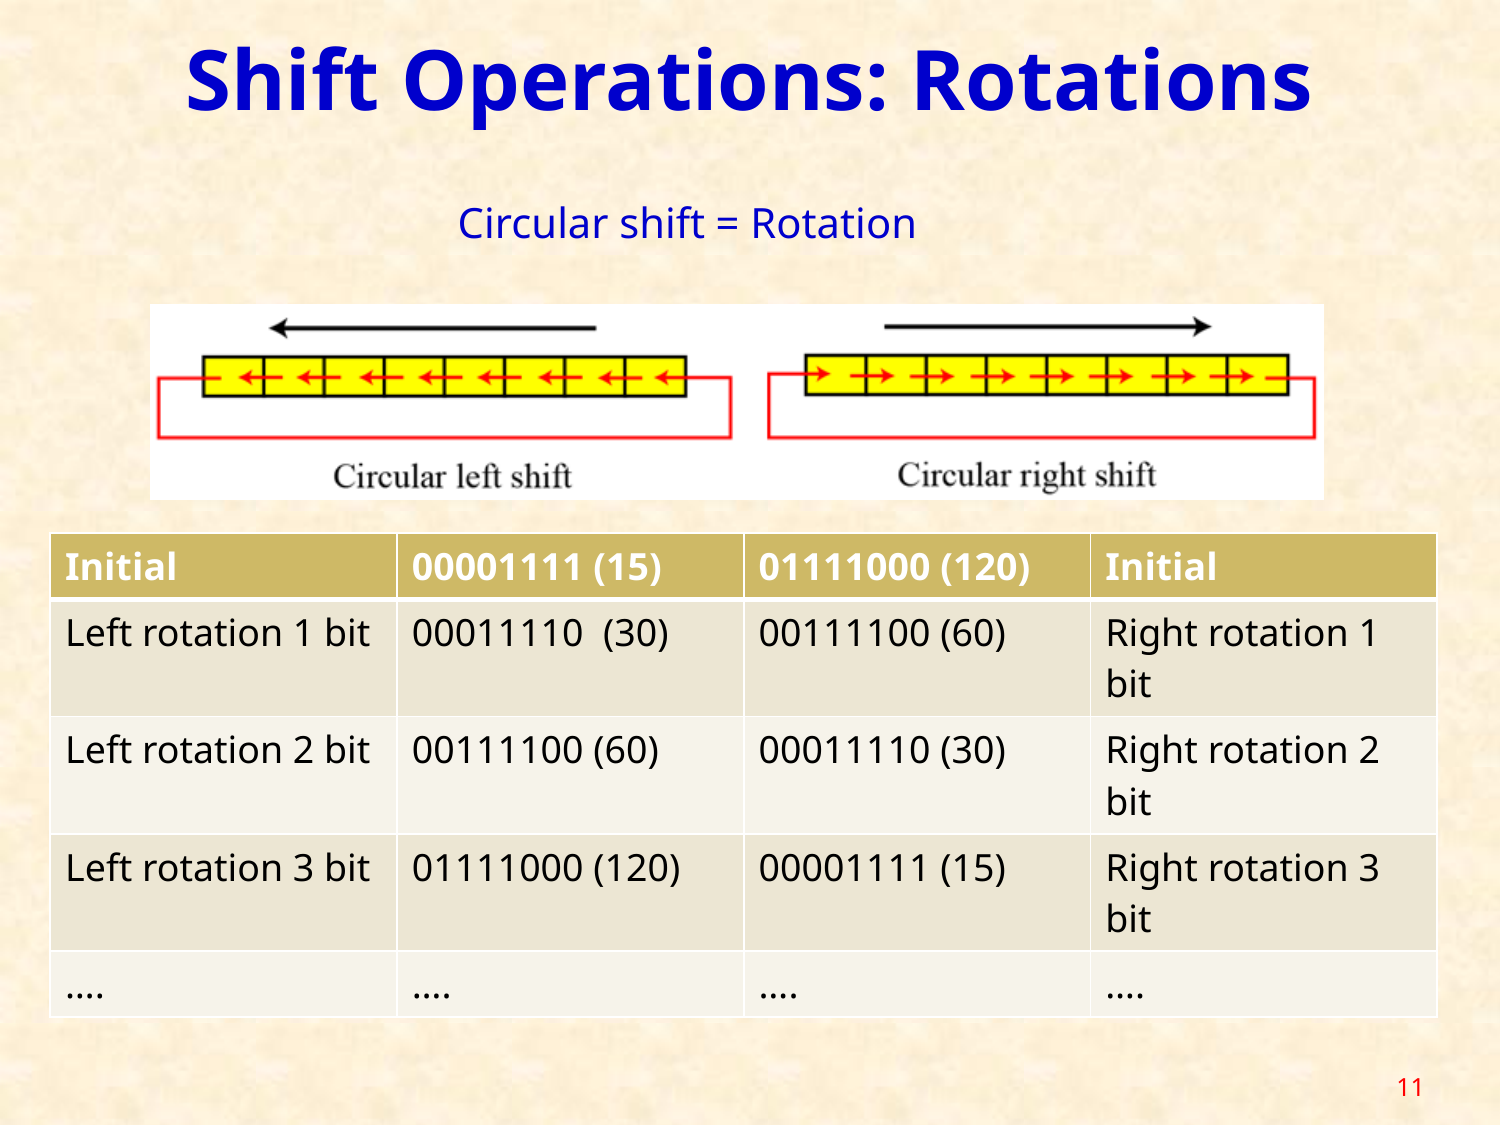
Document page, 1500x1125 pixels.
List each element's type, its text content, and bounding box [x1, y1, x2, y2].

table_cell Left rotation 2 bit [51, 717, 396, 833]
table_cell …. [51, 952, 396, 1016]
table_cell 01111000 (120) [398, 835, 743, 950]
table_cell Right rotation 3 bit [1091, 835, 1436, 950]
title Shift Operations: Rotations [75, 24, 1425, 130]
picture [0, 0, 1500, 1125]
table_header Initial [51, 534, 396, 597]
table_cell Right rotation 2 bit [1091, 717, 1436, 833]
table_cell …. [398, 952, 743, 1016]
table_cell Left rotation 1 bit [51, 602, 396, 716]
table_cell 00111100 (60) [398, 717, 743, 833]
table_header Initial [1091, 534, 1436, 597]
table_cell Left rotation 3 bit [51, 835, 396, 950]
table_cell …. [745, 952, 1090, 1016]
table_header 01111000 (120) [745, 543, 1090, 597]
table_cell …. [1091, 952, 1436, 1016]
table_cell Right rotation 1 bit [1091, 602, 1436, 716]
table_header 00001111 (15) [398, 543, 743, 597]
table_cell 00011110 (30) [398, 602, 743, 716]
table_cell 00001111 (15) [745, 835, 1090, 950]
text_box Circular shift = Rotation [412, 189, 963, 255]
slide_number 11 [1337, 1074, 1425, 1113]
table_cell 00111100 (60) [745, 602, 1090, 716]
table_cell 00011110 (30) [745, 717, 1090, 833]
